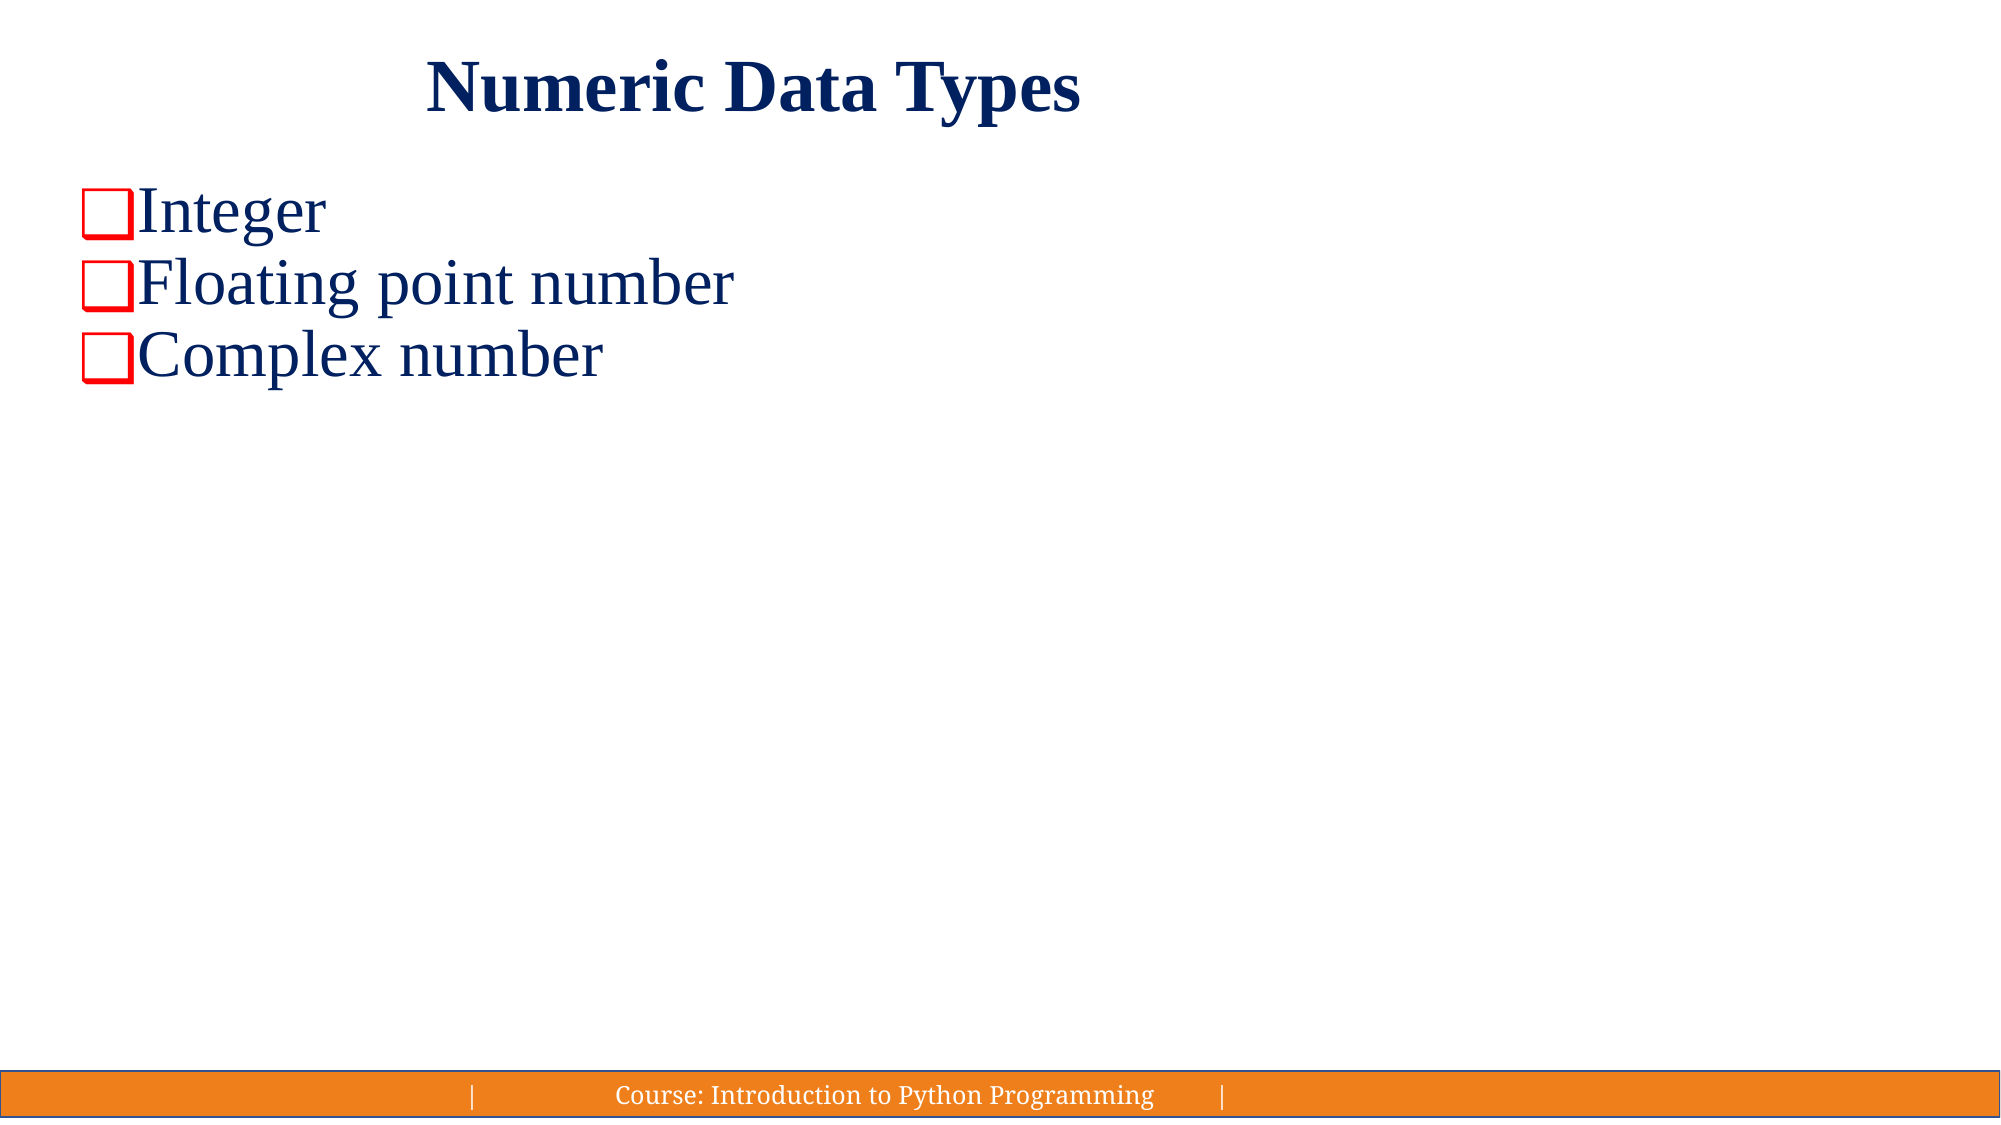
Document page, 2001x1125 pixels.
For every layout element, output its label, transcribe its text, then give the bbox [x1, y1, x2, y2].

title Numeric Data Types [411, 39, 1959, 148]
list Integer Floating point number Complex number [63, 167, 1959, 1047]
